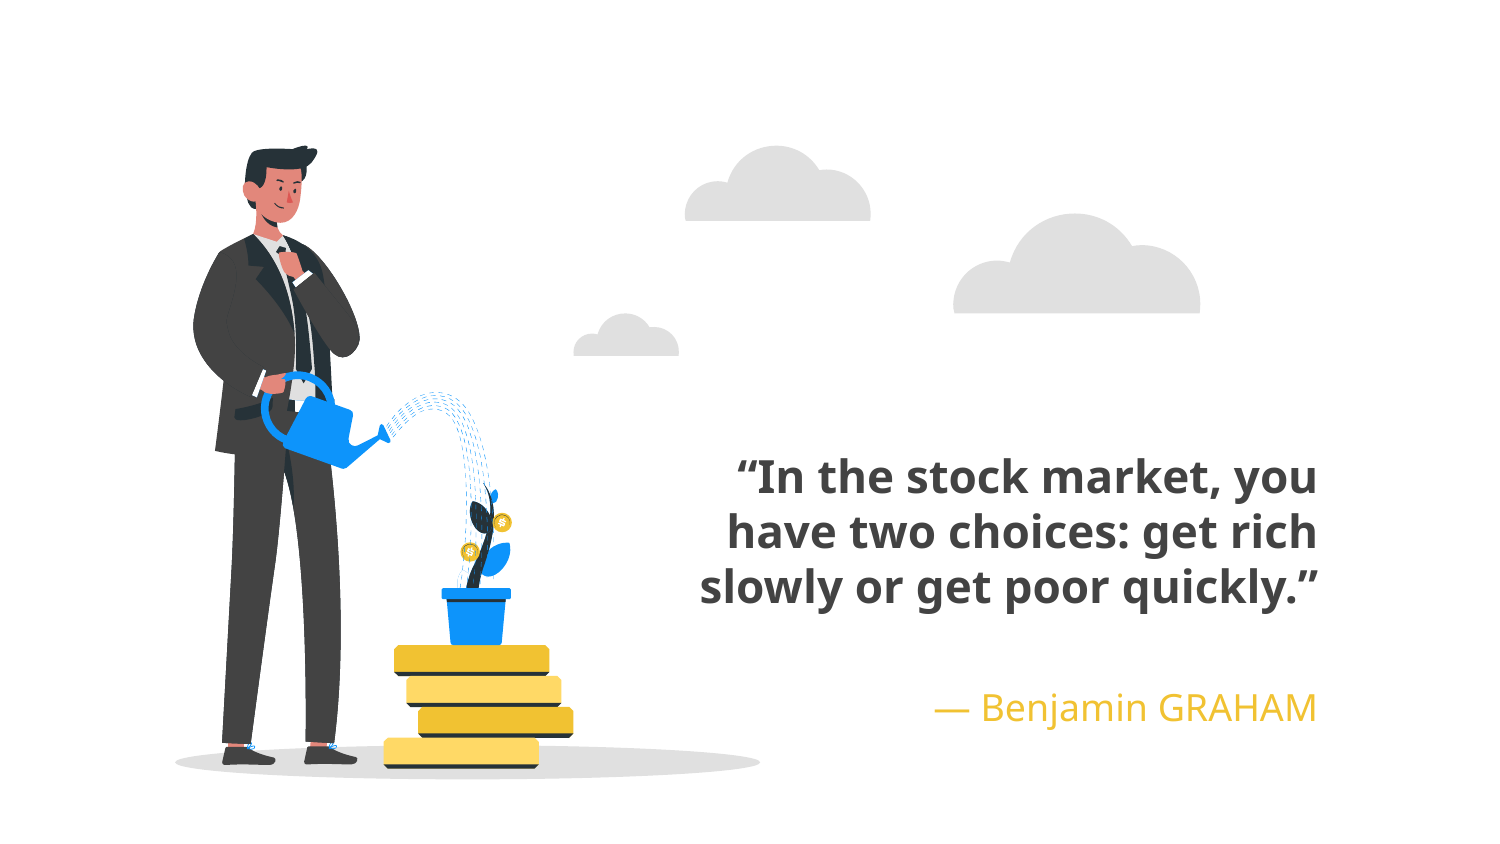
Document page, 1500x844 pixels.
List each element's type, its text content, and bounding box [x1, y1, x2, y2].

text_box [953, 213, 1201, 314]
title “In the stock market, you have two choices: get rich slowly or get poor quickly.” [765, 421, 1334, 640]
text_box [763, 145, 871, 221]
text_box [174, 145, 761, 780]
subtitle — Benjamin GRAHAM [783, 662, 1334, 751]
